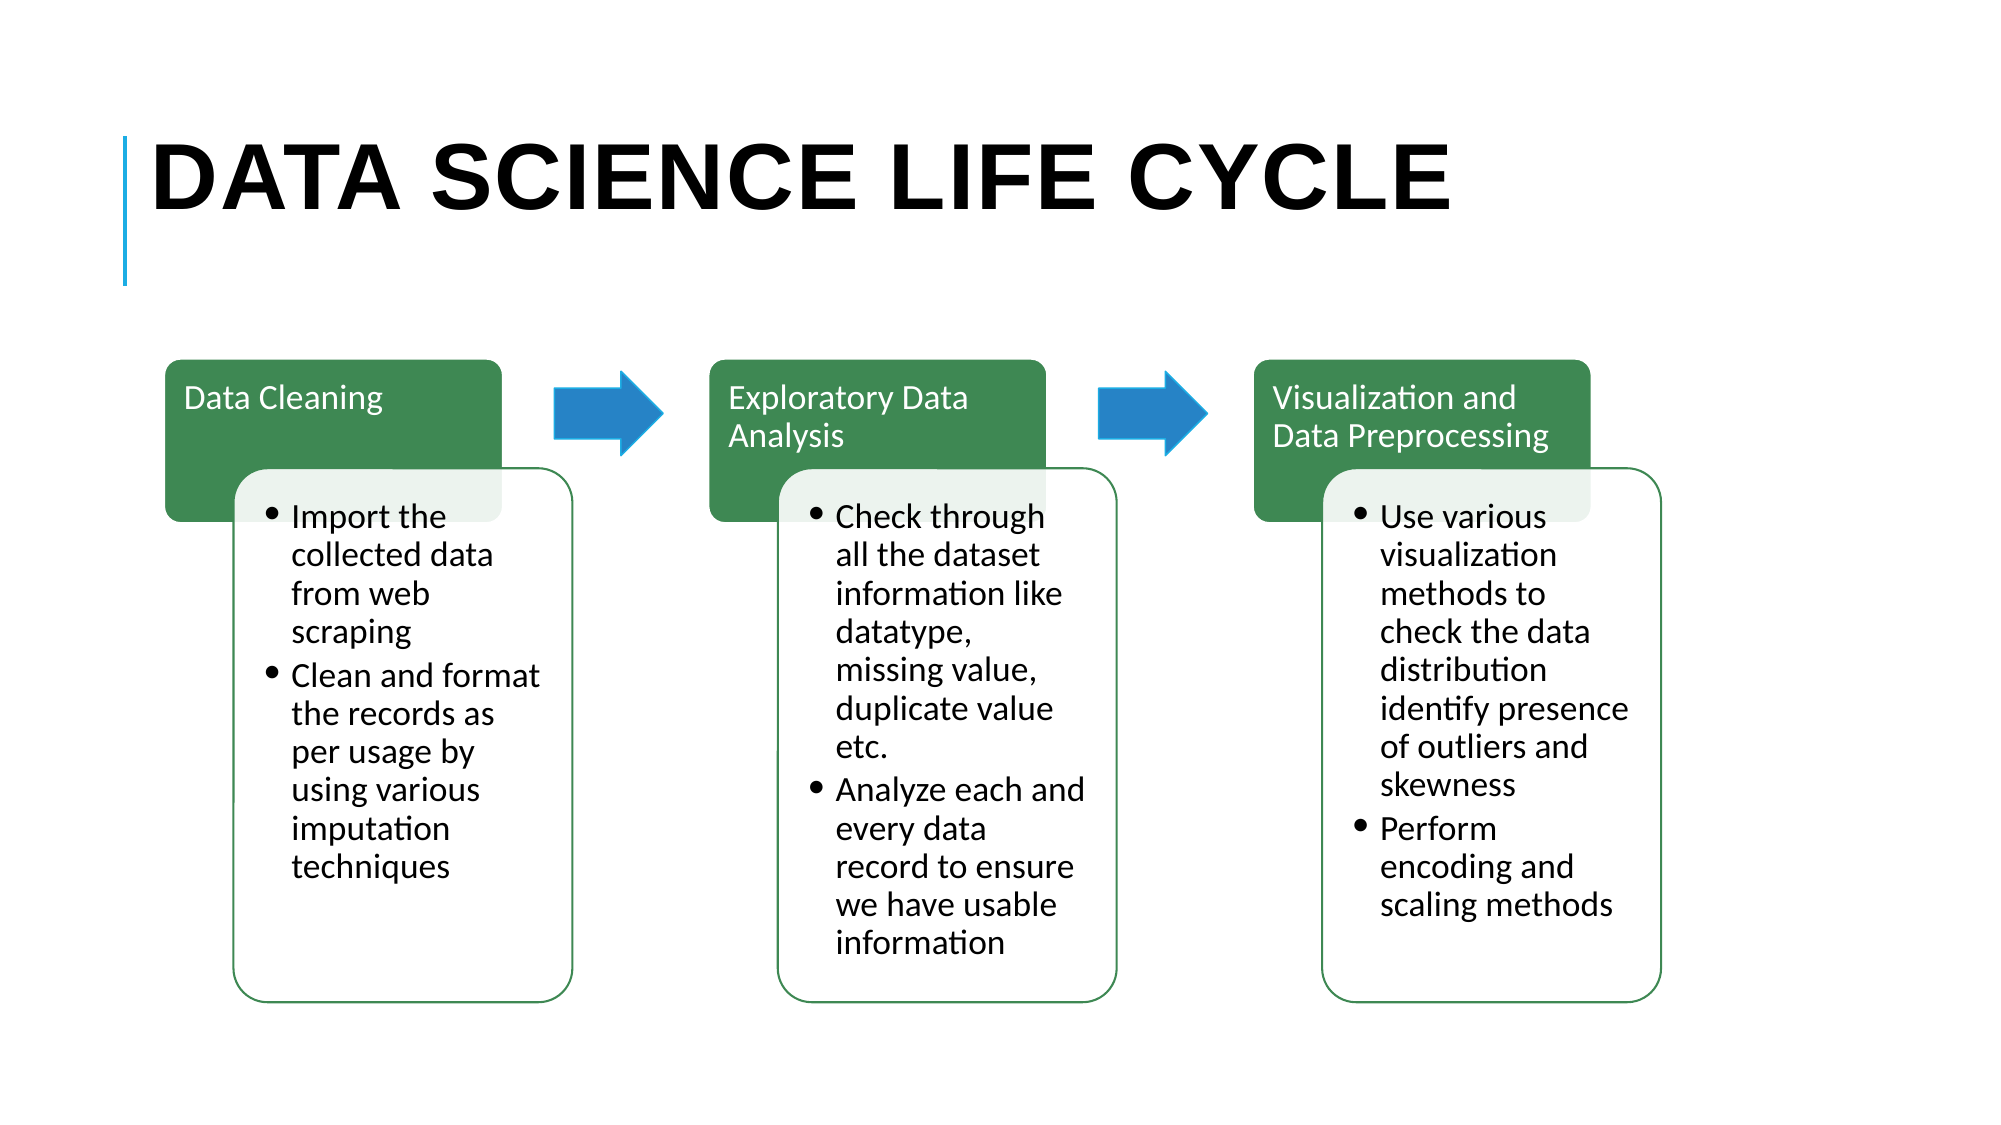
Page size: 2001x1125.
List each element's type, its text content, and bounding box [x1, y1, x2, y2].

list [64, 247, 1930, 1043]
title DATA SCIENCE LIFE CYCLE [150, 72, 2000, 238]
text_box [163, 358, 1662, 1003]
